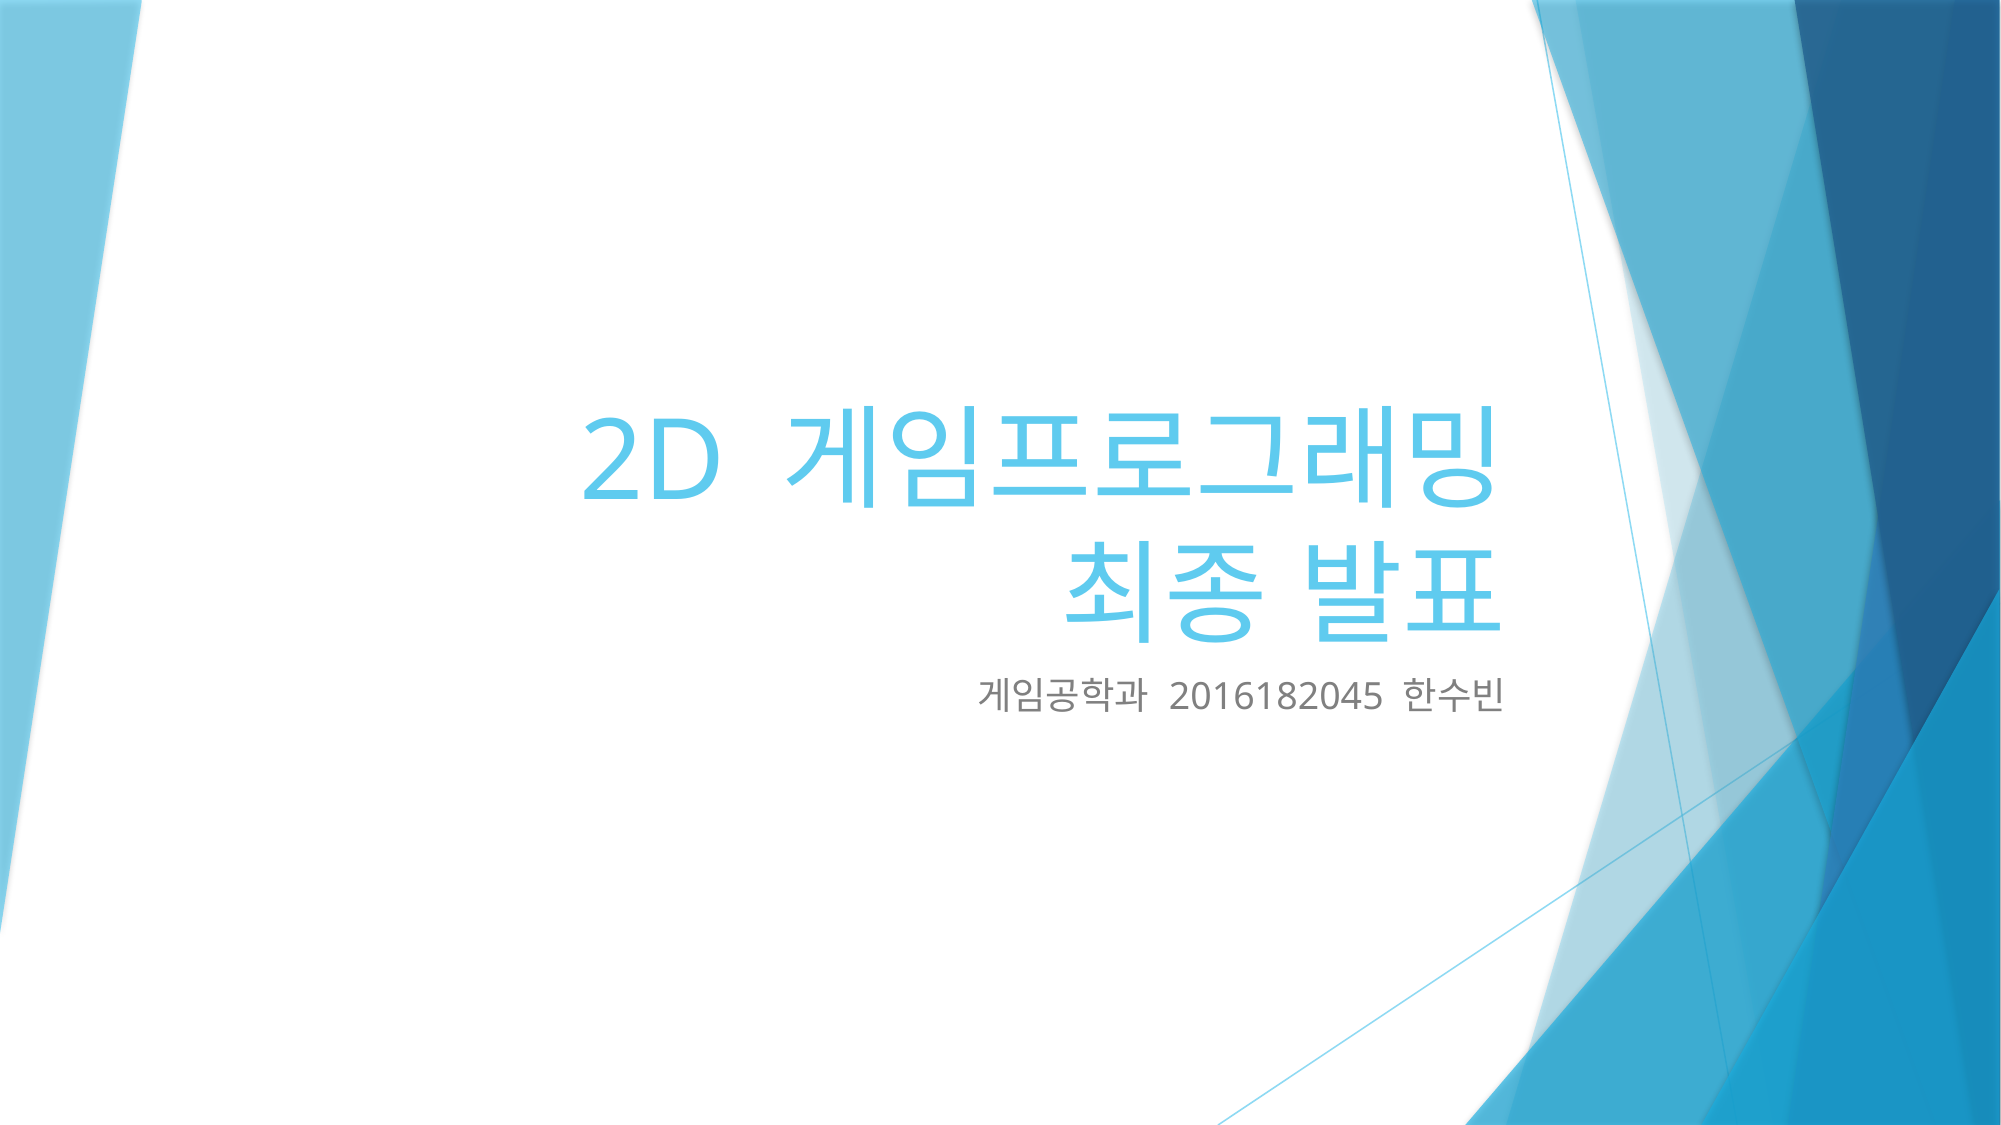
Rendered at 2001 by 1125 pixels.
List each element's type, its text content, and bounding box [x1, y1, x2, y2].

title 2D 게임프로그래밍 최종 발표 [247, 394, 1522, 664]
subtitle 게임공학과 2016182045 한수빈 [247, 664, 1522, 845]
